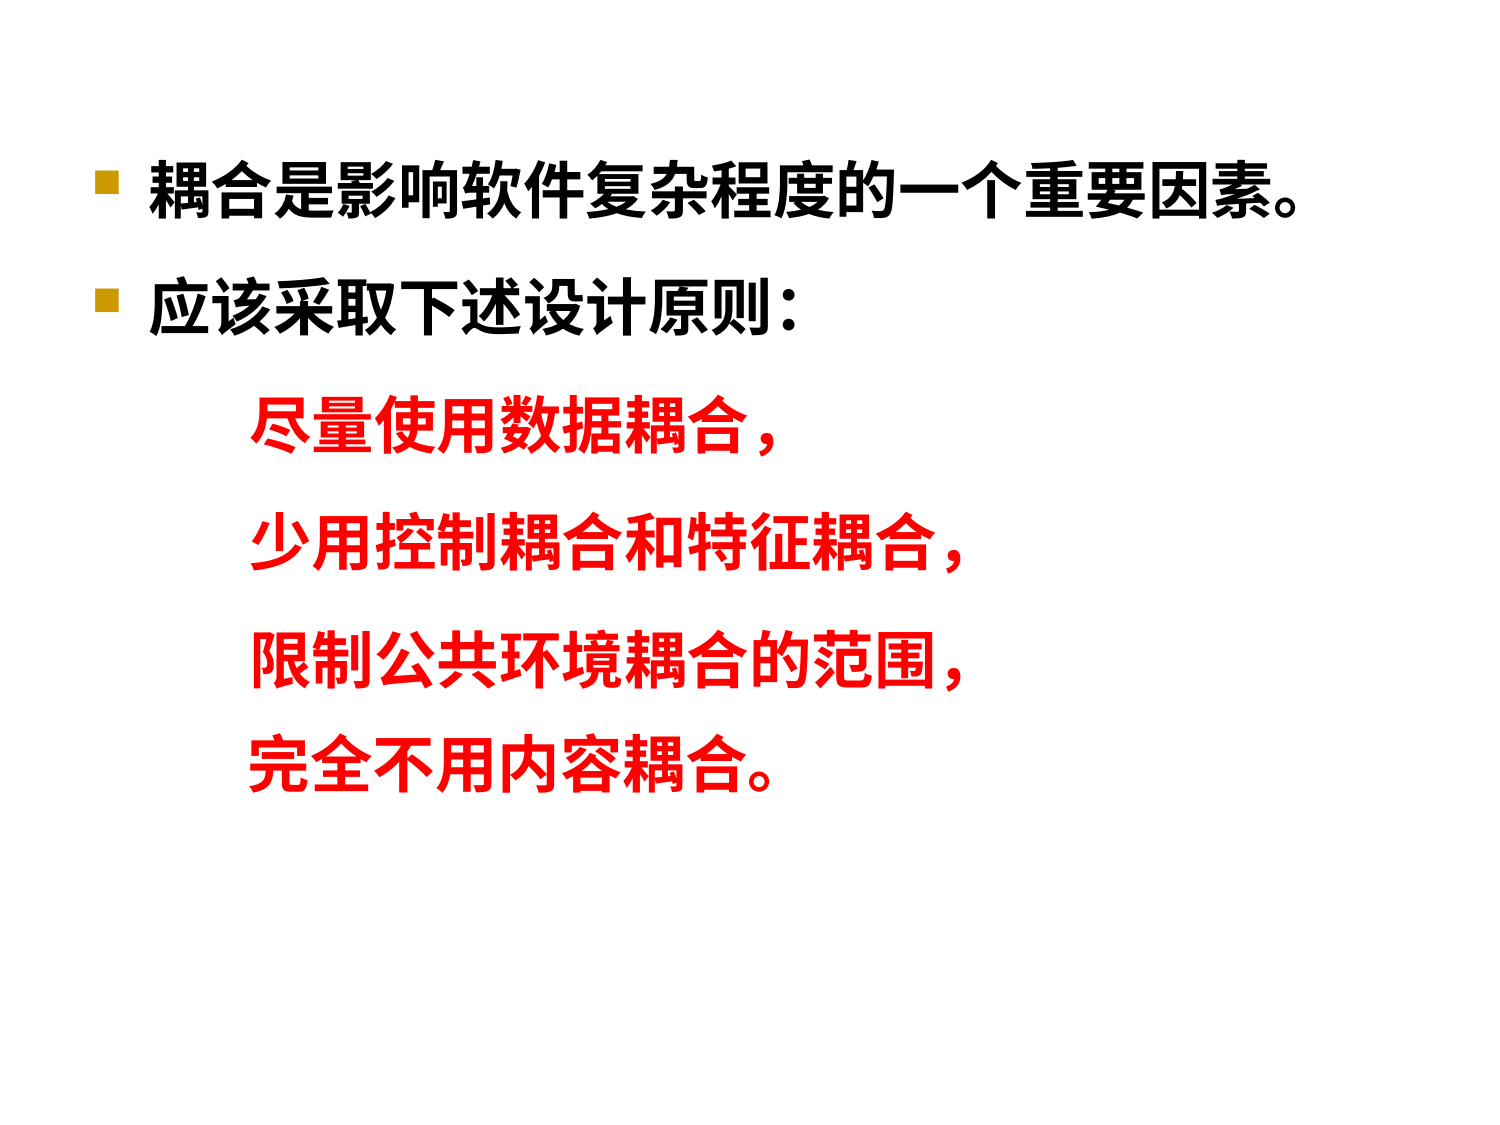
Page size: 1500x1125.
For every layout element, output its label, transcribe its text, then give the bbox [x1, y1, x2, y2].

list 耦合是影响软件复杂程度的一个重要因素。 应该采取下述设计原则： 尽量使用数据耦合， 少用控制耦合和特征耦合， 限制公共环境耦合的范围， 完全不用内容耦合。 [76, 113, 1427, 1006]
